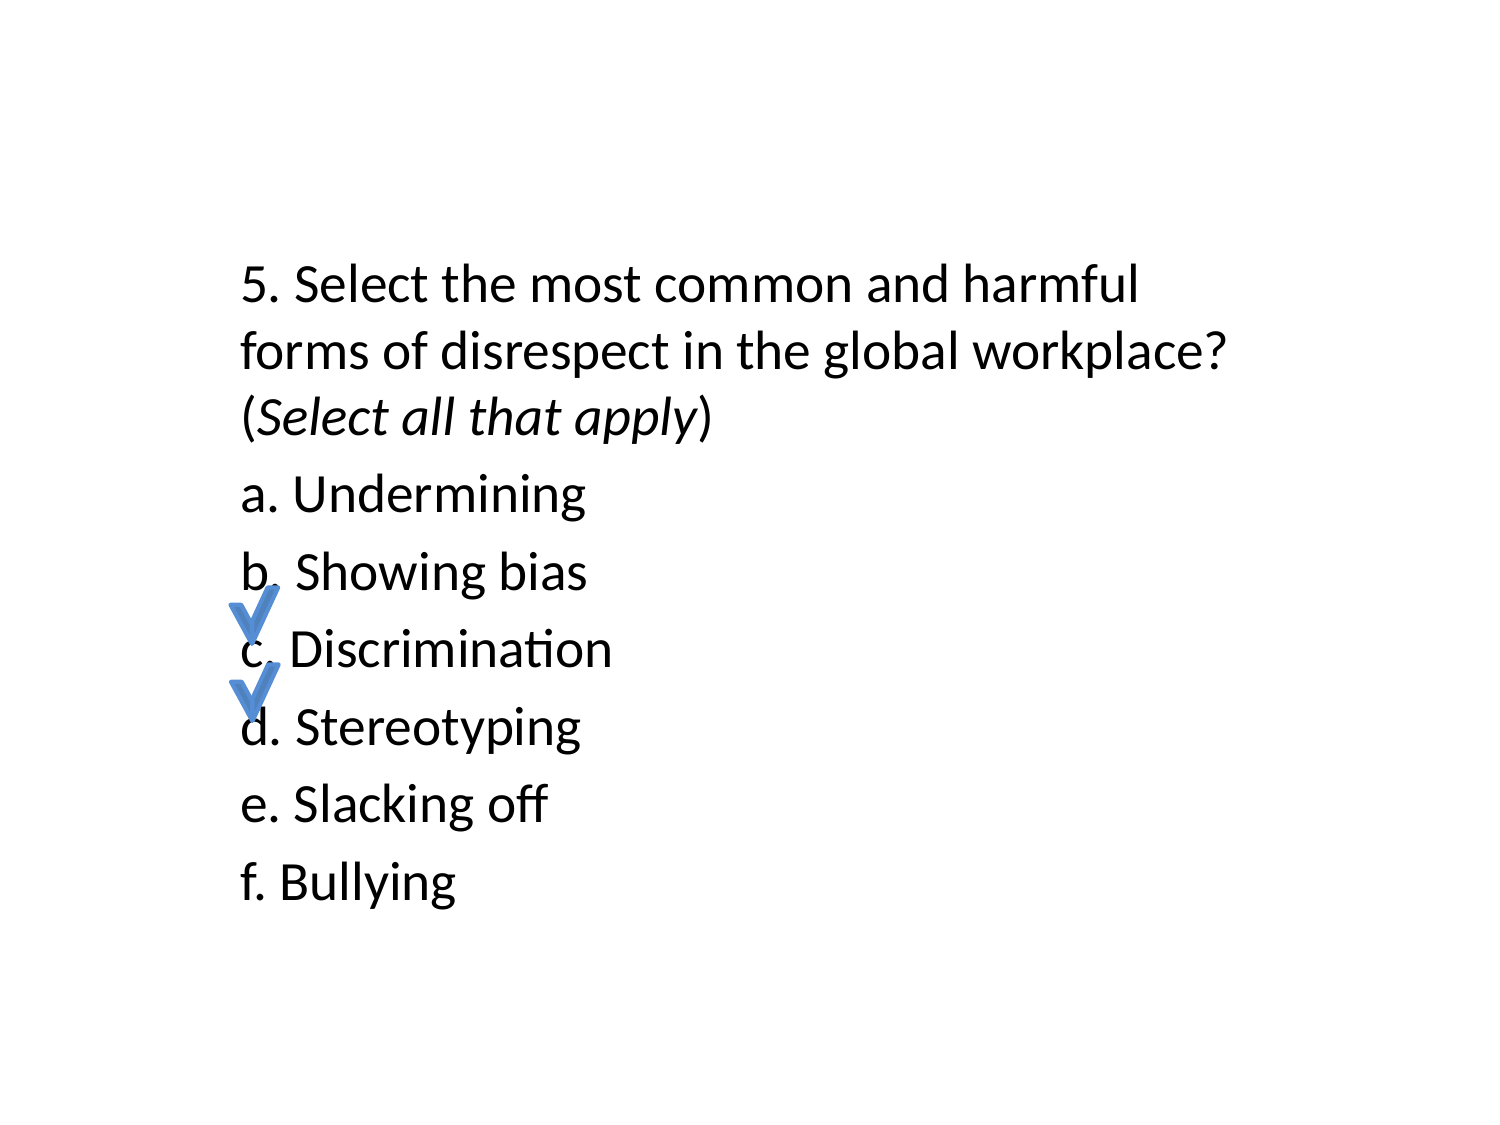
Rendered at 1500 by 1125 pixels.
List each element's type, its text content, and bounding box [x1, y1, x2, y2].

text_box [230, 587, 279, 644]
subtitle 5. Select the most common and harmful forms of disrespect in the global workplace? (Select all that apply) a. Undermining b. Showing bias c. Discrimination d. Stereotyping e. Slacking off f. Bullying [225, 162, 1275, 925]
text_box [230, 664, 279, 721]
